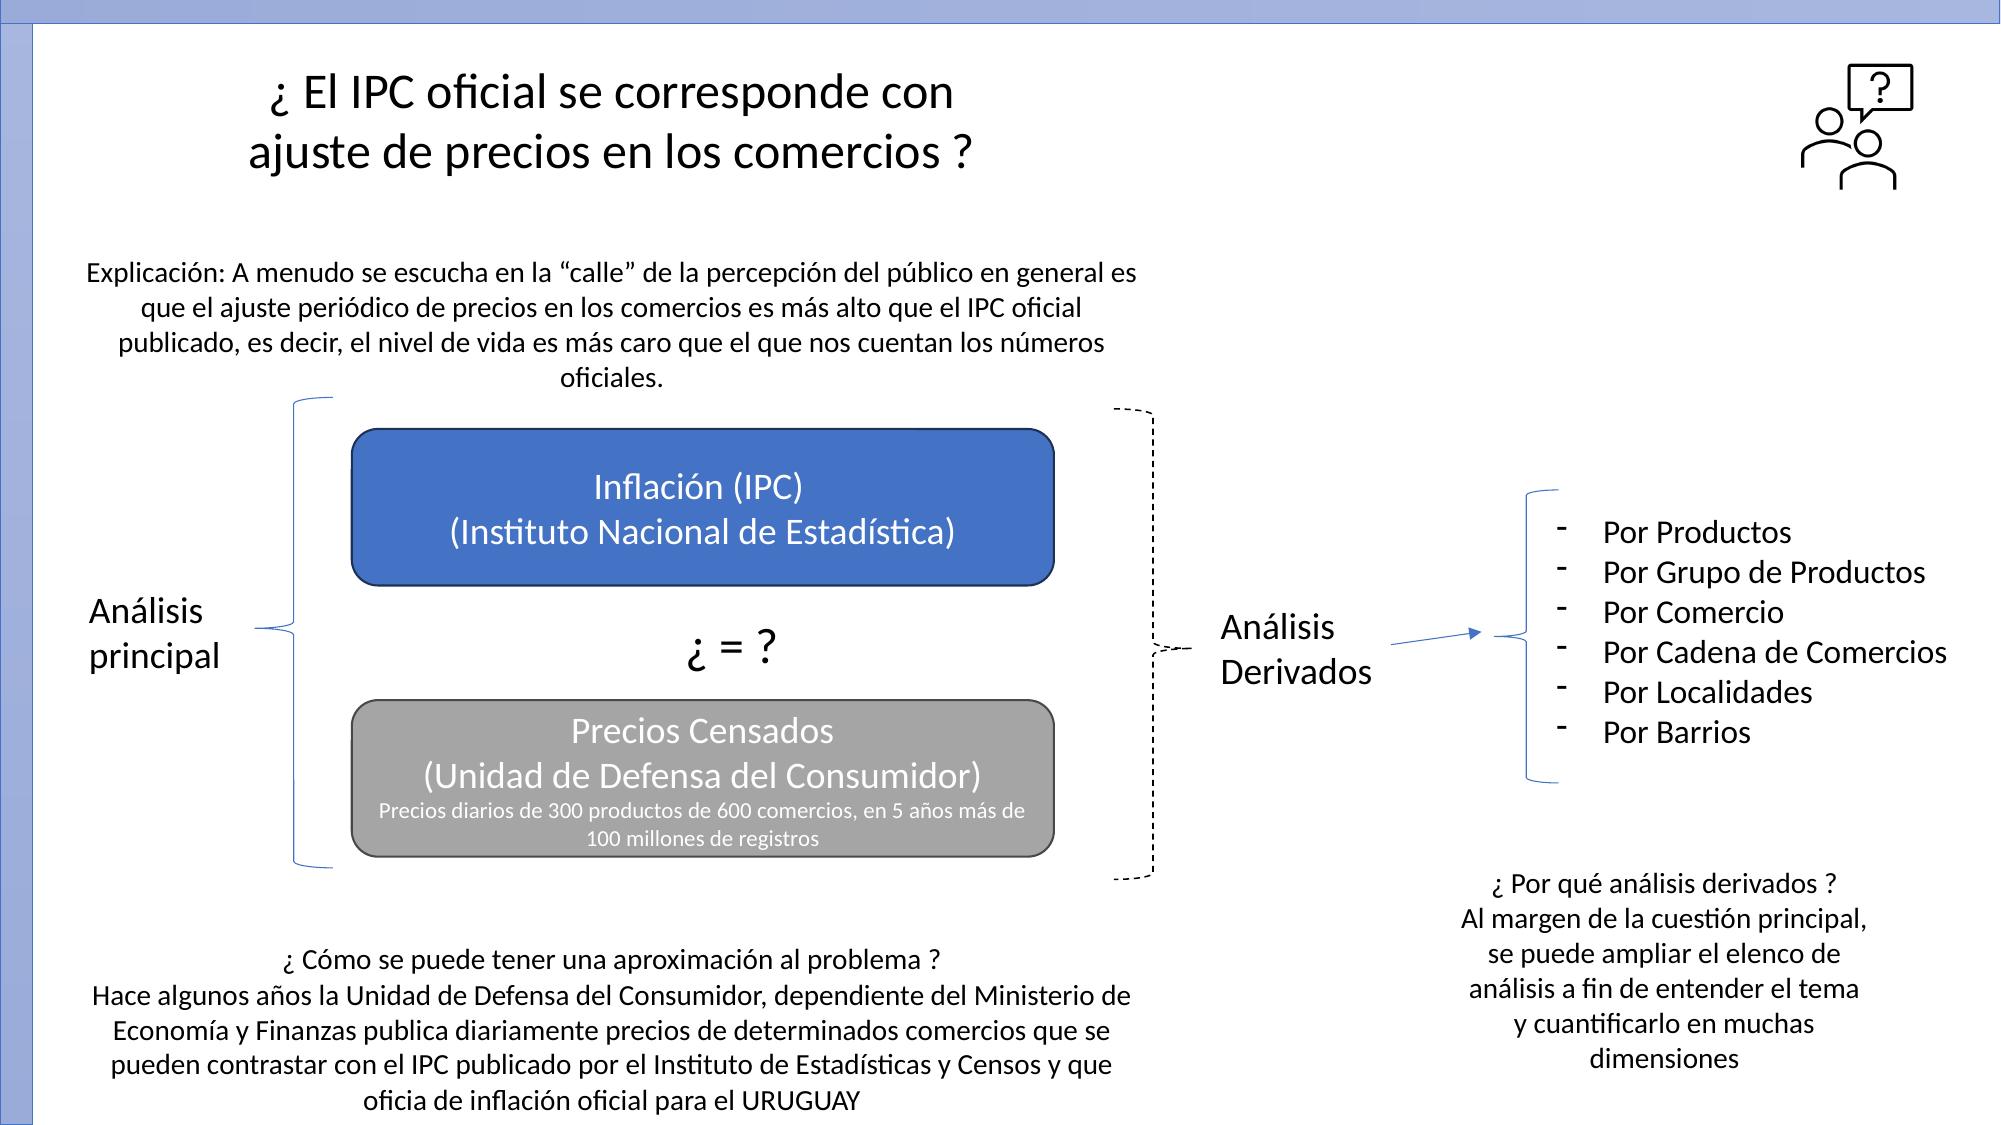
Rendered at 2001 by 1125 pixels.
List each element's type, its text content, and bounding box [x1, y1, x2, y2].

text_box Precios Censados (Unidad de Defensa del Consumidor) Precios diarios de 300 productos de 600 comercios, en 5 años más de 100 millones de registros [350, 699, 1055, 858]
text_box [1493, 489, 1559, 784]
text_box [1390, 631, 1482, 645]
text_box Por Productos Por Grupo de Productos Por Comercio Por Cadena de Comercios Por Localidades Por Barrios [1559, 503, 2000, 758]
picture [1782, 51, 1933, 202]
text_box ¿ El IPC oficial se corresponde con ajuste de precios en los comercios ? [217, 51, 1007, 187]
text_box ¿ Por qué análisis derivados ? Al margen de la cuestión principal, se puede ampliar el elenco de análisis a fin de entender el tema y cuantificarlo en muchas dimensiones [1445, 856, 1884, 1082]
text_box [0, 0, 2000, 24]
text_box ¿ = ? [670, 606, 795, 682]
text_box ¿ Cómo se puede tener una aproximación al problema ? Hace algunos años la Unidad de Defensa del Consumidor, dependiente del Ministerio de Economía y Finanzas publica diariamente precios de determinados comercios que se pueden contrastar con el IPC publicado por el Instituto de Estadísticas y Censos y que oficia de inflación oficial para el URUGUAY [71, 933, 1153, 1124]
text_box [1113, 408, 1193, 880]
text_box [254, 401, 333, 869]
text_box Explicación: A menudo se escucha en la “calle” de la percepción del público en general es que el ajuste periódico de precios en los comercios es más alto que el IPC oficial publicado, es decir, el nivel de vida es más caro que el que nos cuentan los números oficiales. [71, 246, 1153, 401]
text_box Análisis Derivados [1205, 595, 1391, 700]
text_box [0, 24, 33, 1125]
text_box Inflación (IPC) (Instituto Nacional de Estadística) [350, 427, 1055, 587]
text_box Análisis principal [74, 578, 247, 684]
